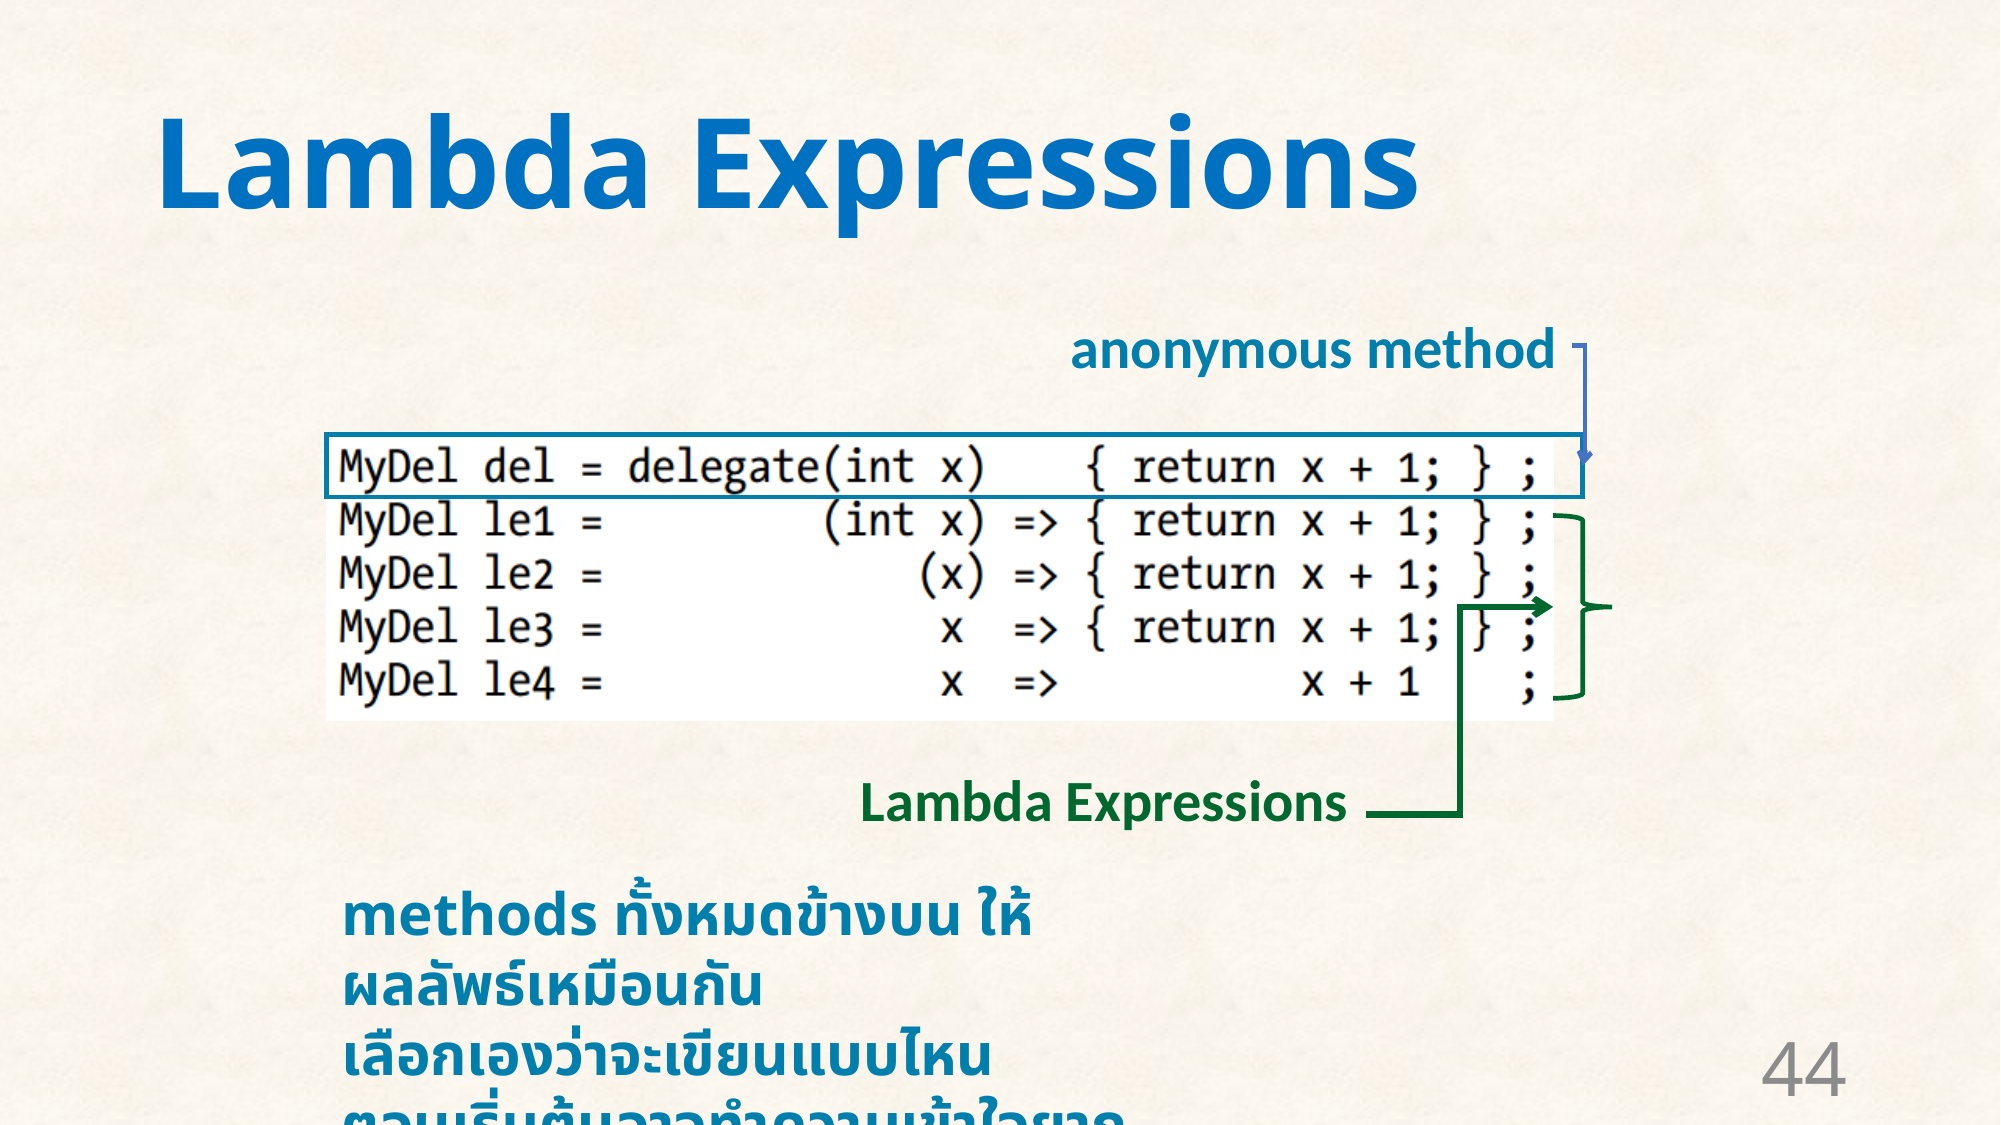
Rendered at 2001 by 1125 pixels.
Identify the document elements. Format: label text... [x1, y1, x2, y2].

title Lambda Expressions [137, 59, 1863, 278]
slide_number 44 [1412, 1042, 1863, 1103]
text_box methods ทั้งหมดข้างบน ให้ผลลัพธ์เหมือนกัน เลือกเองว่าจะเขียนแบบไหน ตอนเริ่มต้นอาจทำความเข้าใจยากหน่อย [326, 869, 1213, 1125]
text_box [326, 302, 1613, 842]
